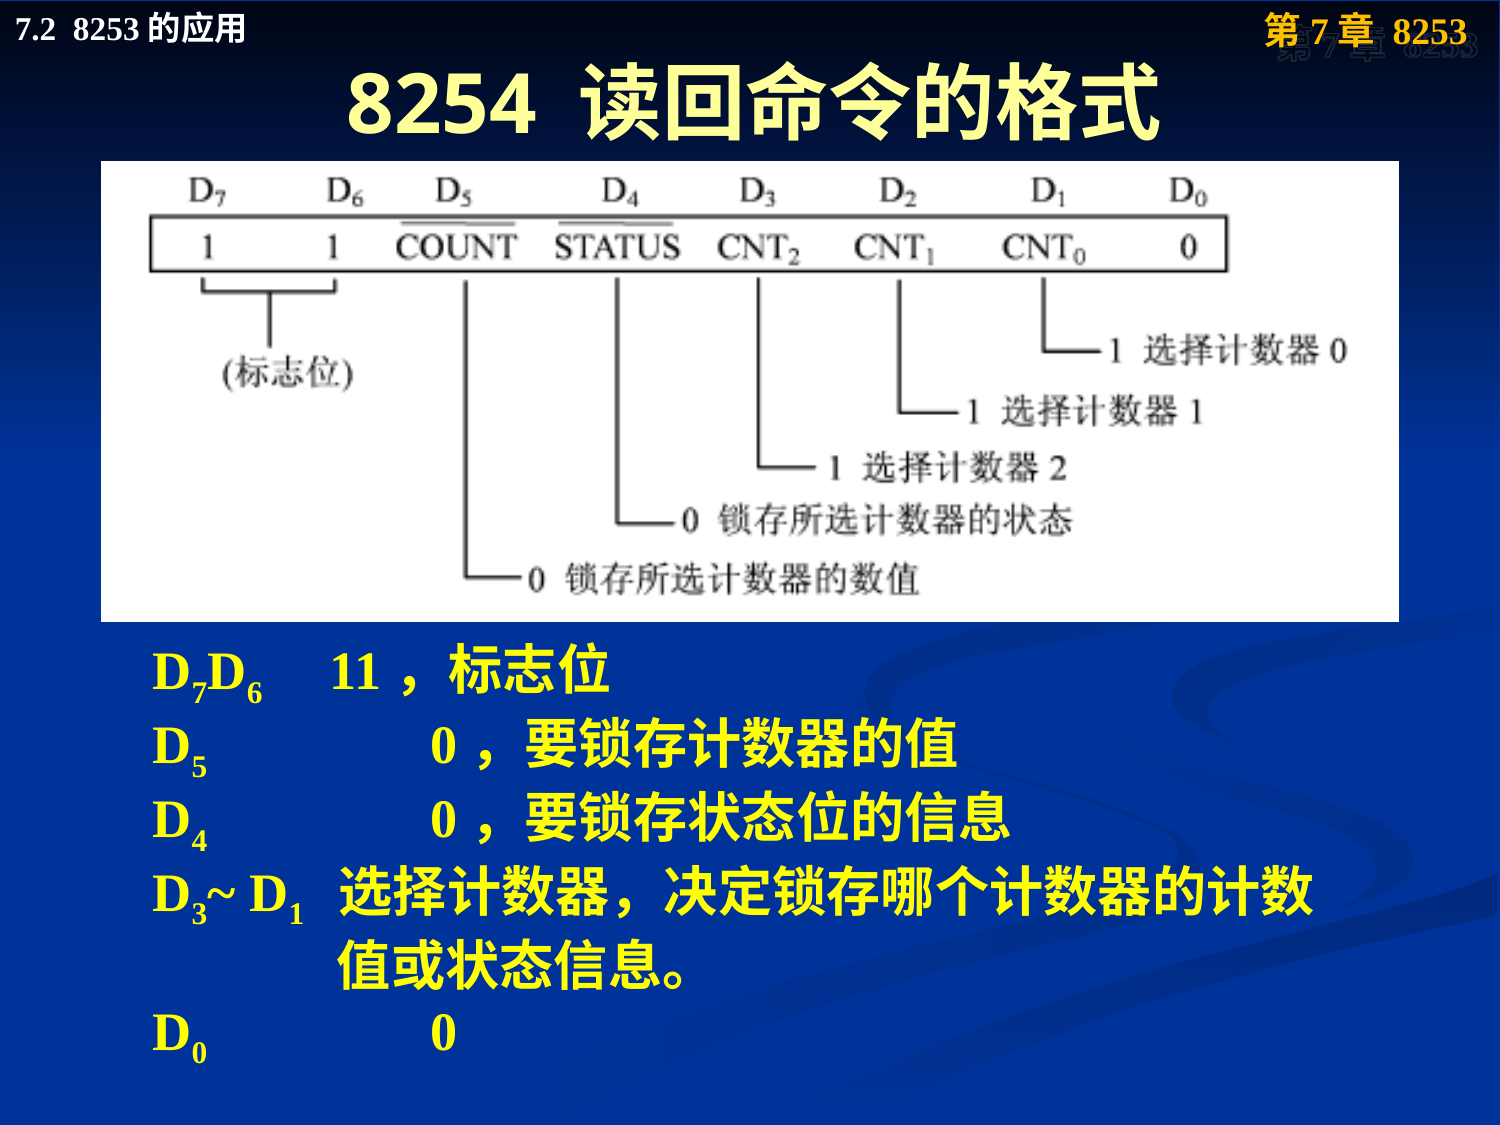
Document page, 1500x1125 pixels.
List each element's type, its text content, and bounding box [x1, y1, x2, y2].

picture [100, 161, 1400, 622]
list D7D6 11，标志位 D5 0，要锁存计数器的值 D4 0，要锁存状态位的信息 D3~ D1 选择计数器，决定锁存哪个计数器的计数 值或状态信息。 D0 0 [137, 627, 1429, 1065]
title 8254 读回命令的格式 [78, 44, 1430, 156]
